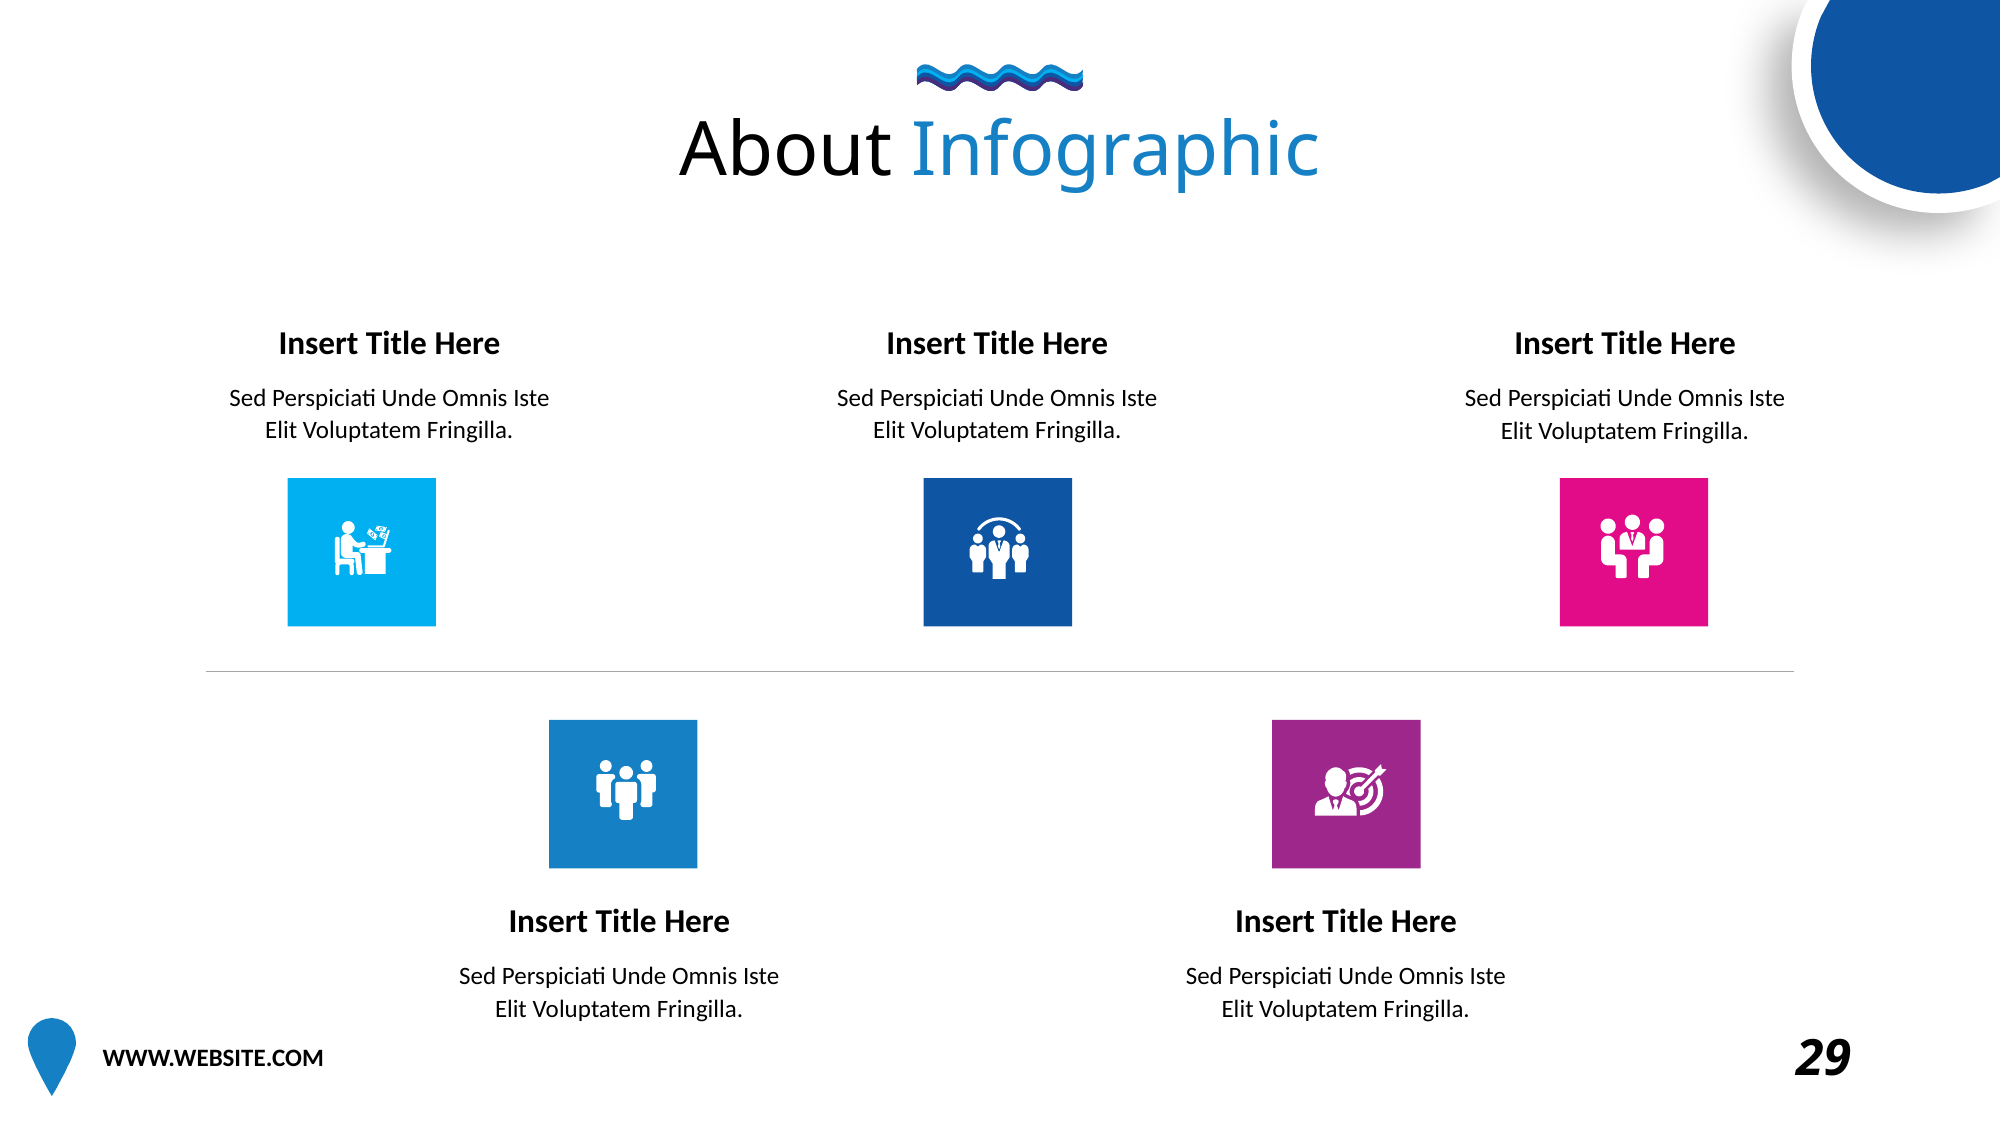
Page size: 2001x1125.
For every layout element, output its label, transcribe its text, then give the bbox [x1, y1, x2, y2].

text_box Sed Perspiciati Unde Omnis Iste Elit Voluptatem Fringilla. [815, 370, 1180, 452]
text_box Sed Perspiciati Unde Omnis Iste Elit Voluptatem Fringilla. [1164, 949, 1529, 1030]
text_box Sed Perspiciati Unde Omnis Iste Elit Voluptatem Fringilla. [1443, 371, 1808, 452]
text_box [1559, 477, 1709, 627]
text_box Insert Title Here [263, 313, 516, 369]
text_box WWW.WEBSITE.COM [87, 1034, 468, 1080]
text_box Insert Title Here [871, 313, 1124, 369]
text_box [27, 1018, 77, 1097]
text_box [596, 760, 656, 820]
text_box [923, 478, 1073, 627]
text_box Sed Perspiciati Unde Omnis Iste Elit Voluptatem Fringilla. [437, 949, 802, 1030]
text_box About Infographic [664, 93, 1336, 198]
text_box [548, 719, 698, 869]
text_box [1272, 719, 1421, 869]
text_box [1600, 514, 1665, 579]
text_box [916, 64, 1084, 92]
text_box Insert Title Here [1220, 892, 1472, 947]
text_box Insert Title Here [1499, 314, 1752, 369]
text_box Insert Title Here [493, 892, 746, 947]
text_box Sed Perspiciati Unde Omnis Iste Elit Voluptatem Fringilla. [207, 370, 572, 452]
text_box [1791, 0, 2000, 213]
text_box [287, 478, 436, 627]
text_box 29 [1781, 1018, 2000, 1102]
